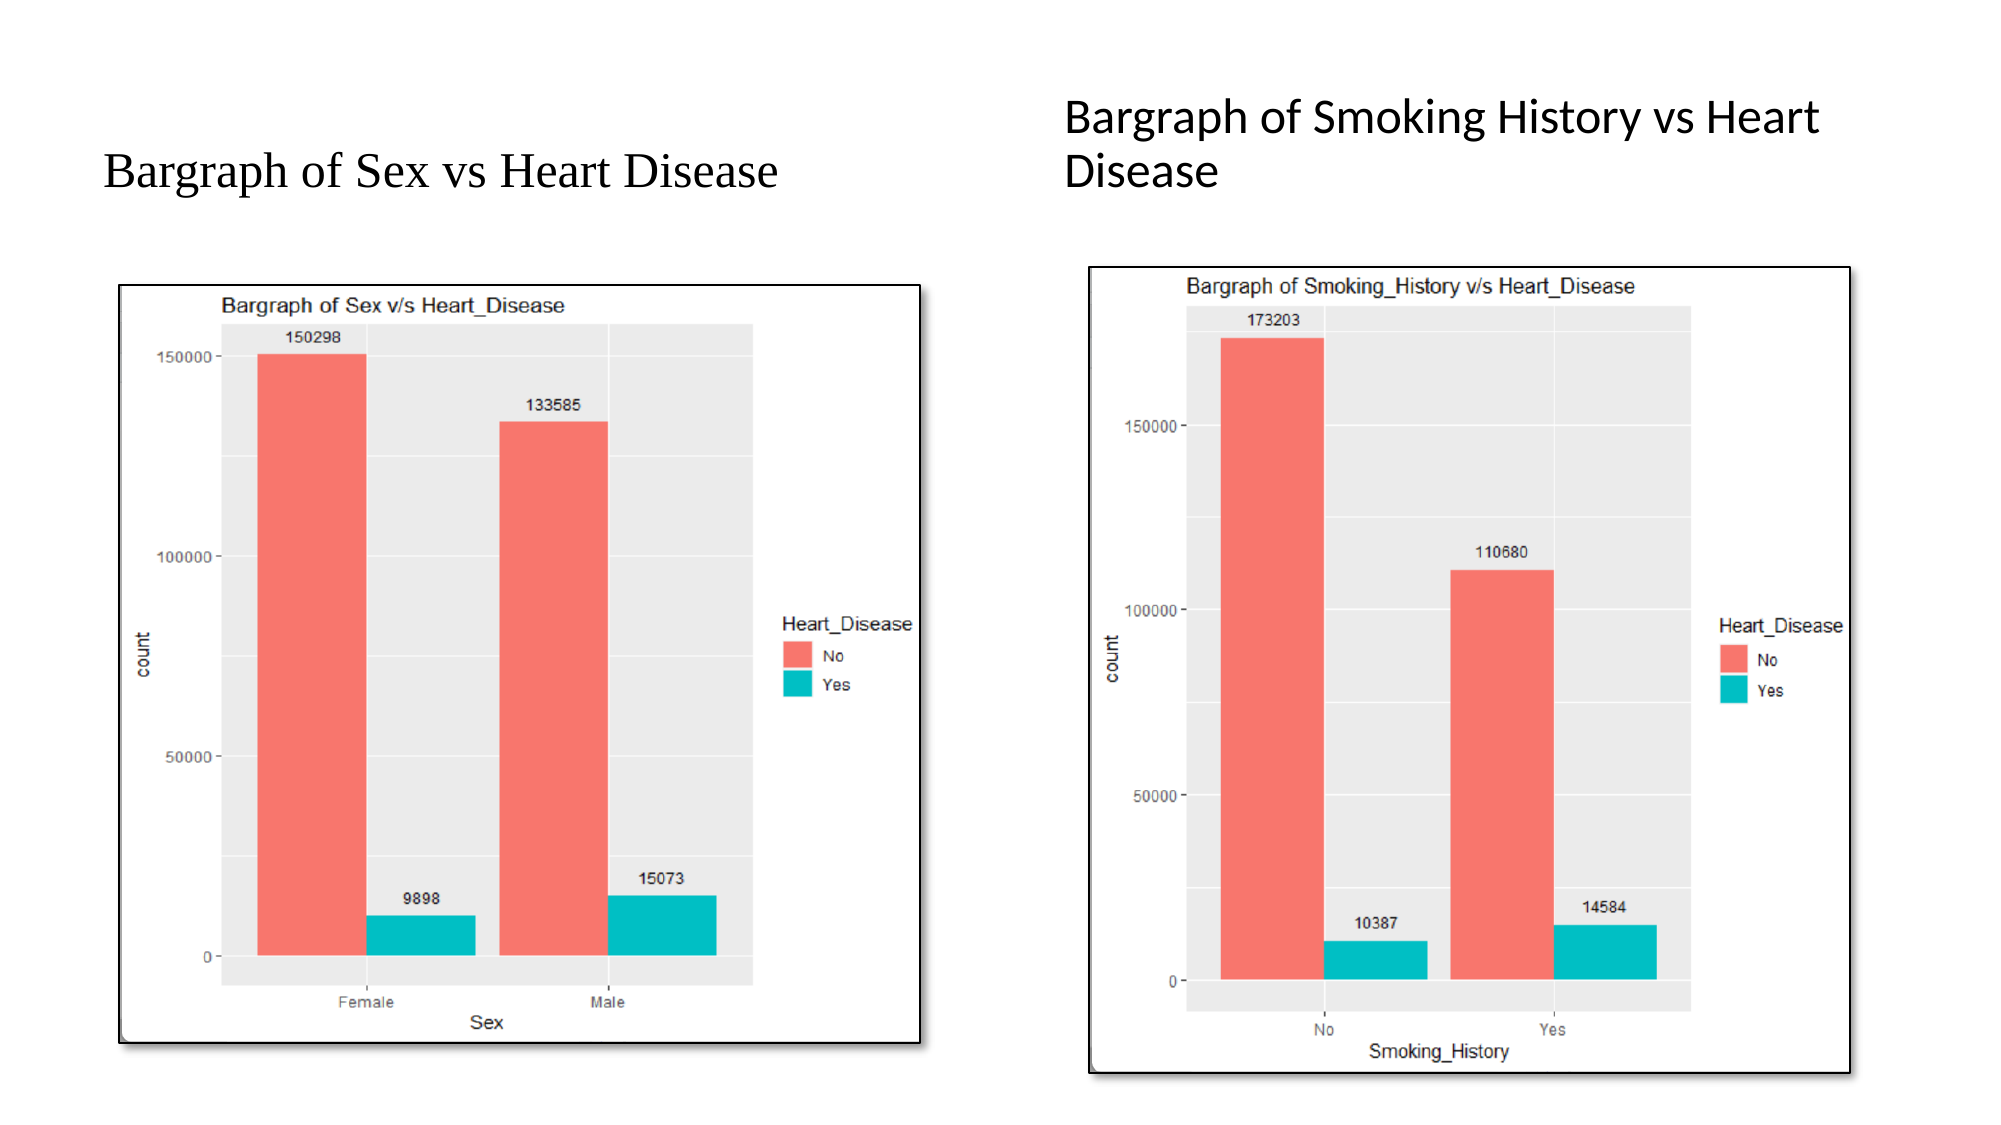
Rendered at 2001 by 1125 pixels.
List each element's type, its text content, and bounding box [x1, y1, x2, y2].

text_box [116, 281, 935, 1058]
list Bargraph of Sex vs Heart Disease [88, 70, 935, 206]
list Bargraph of Smoking History vs Heart Disease [1049, 70, 1900, 206]
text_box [1086, 263, 1863, 1087]
